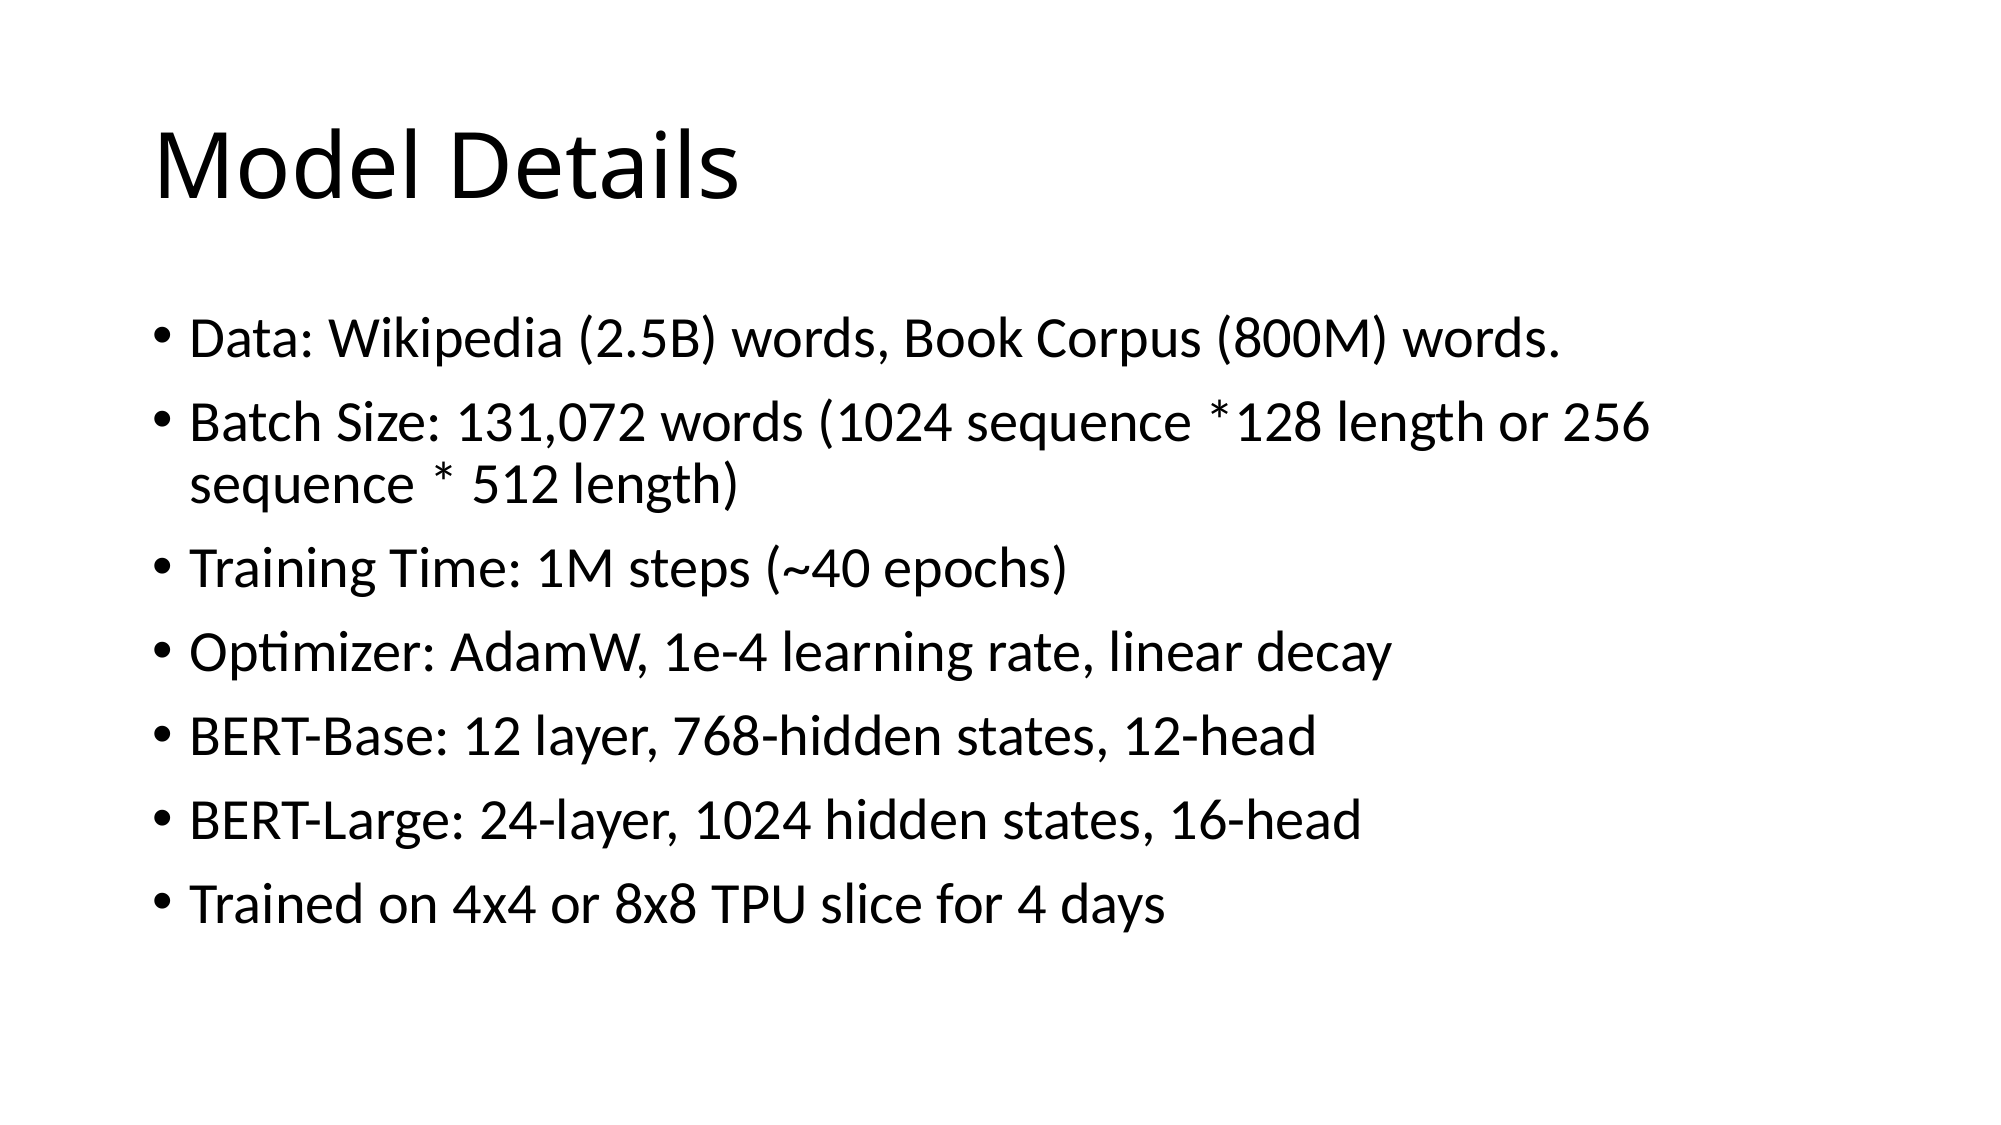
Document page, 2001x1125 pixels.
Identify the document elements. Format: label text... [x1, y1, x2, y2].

list Data: Wikipedia (2.5B) words, Book Corpus (800M) words. Batch Size: 131,072 words (1024 sequence *128 length or 256 sequence * 512 length) Training Time: 1M steps (~40 epochs) Optimizer: AdamW, 1e-4 learning rate, linear decay BERT-Base: 12 layer, 768-hidden states, 12-head BERT-Large: 24-layer, 1024 hidden states, 16-head Trained on 4x4 or 8x8 TPU slice for 4 days [137, 299, 1863, 1014]
title Model Details [137, 59, 1863, 278]
